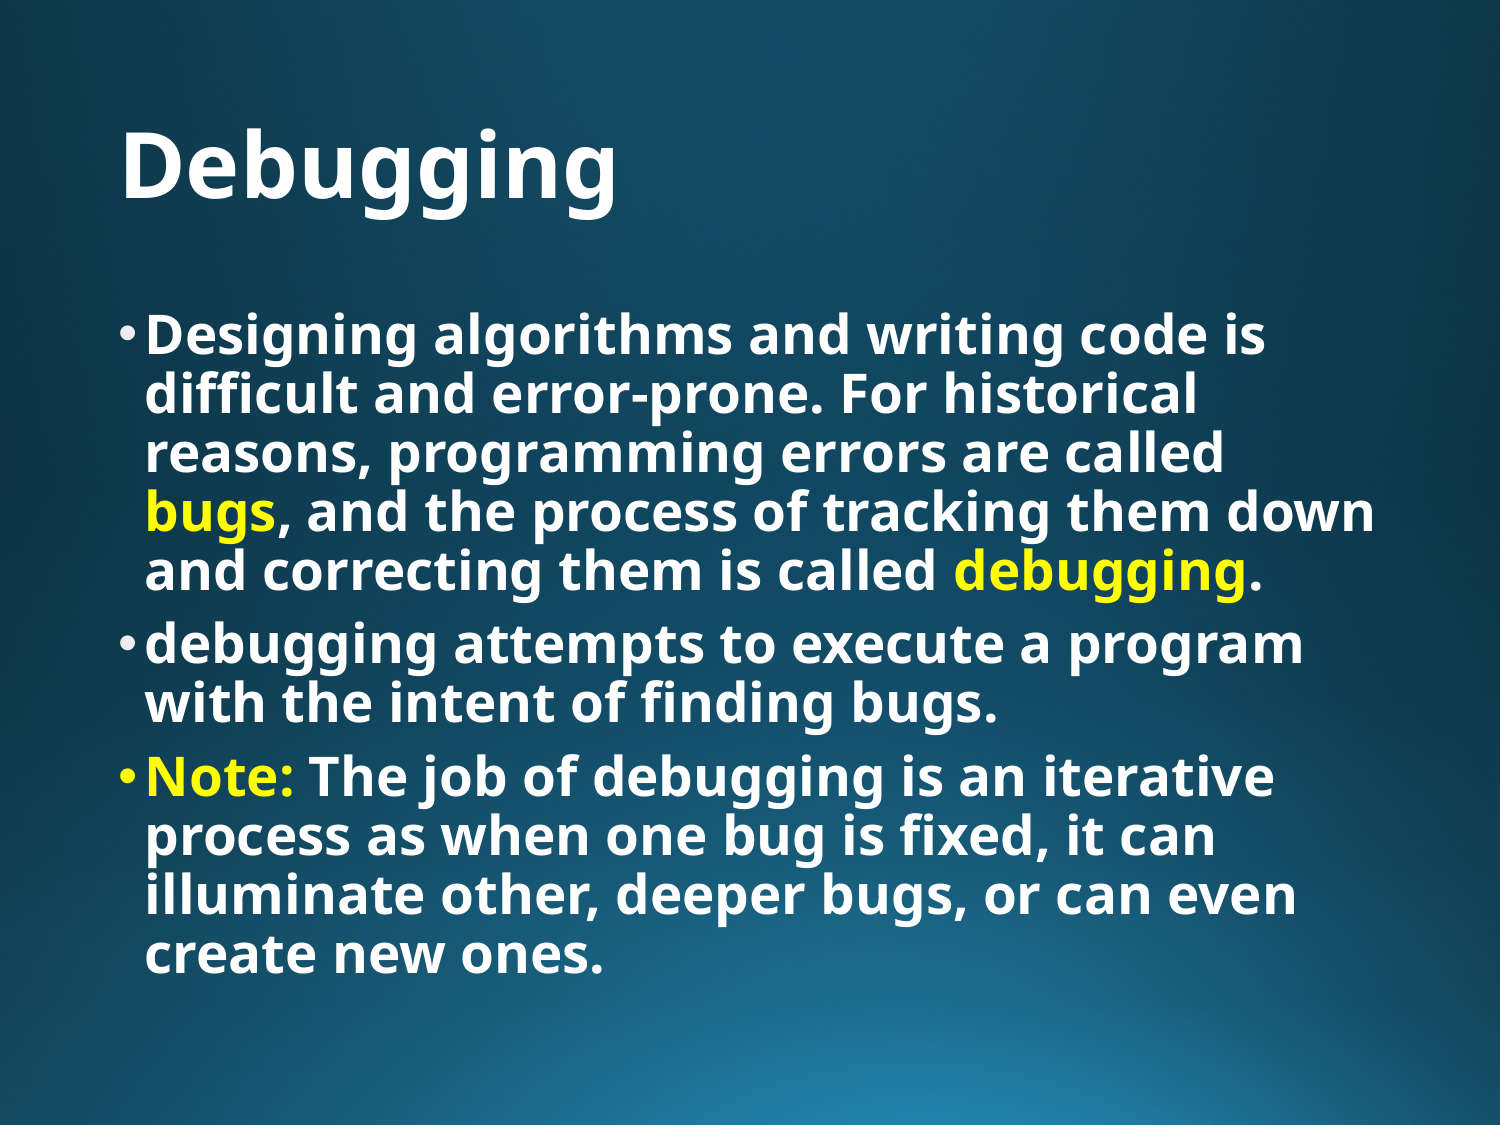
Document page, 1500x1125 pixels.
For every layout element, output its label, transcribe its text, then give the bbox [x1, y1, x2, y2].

title Debugging [103, 59, 1397, 278]
picture [0, 0, 1500, 1125]
list Designing algorithms and writing code is difficult and error-prone. For historical reasons, programming errors are called bugs, and the process of tracking them down and correcting them is called debugging. debugging attempts to execute a program with the intent of finding bugs. Note: The job of debugging is an iterative process as when one bug is fixed, it can illuminate other, deeper bugs, or can even create new ones. [103, 299, 1397, 1050]
